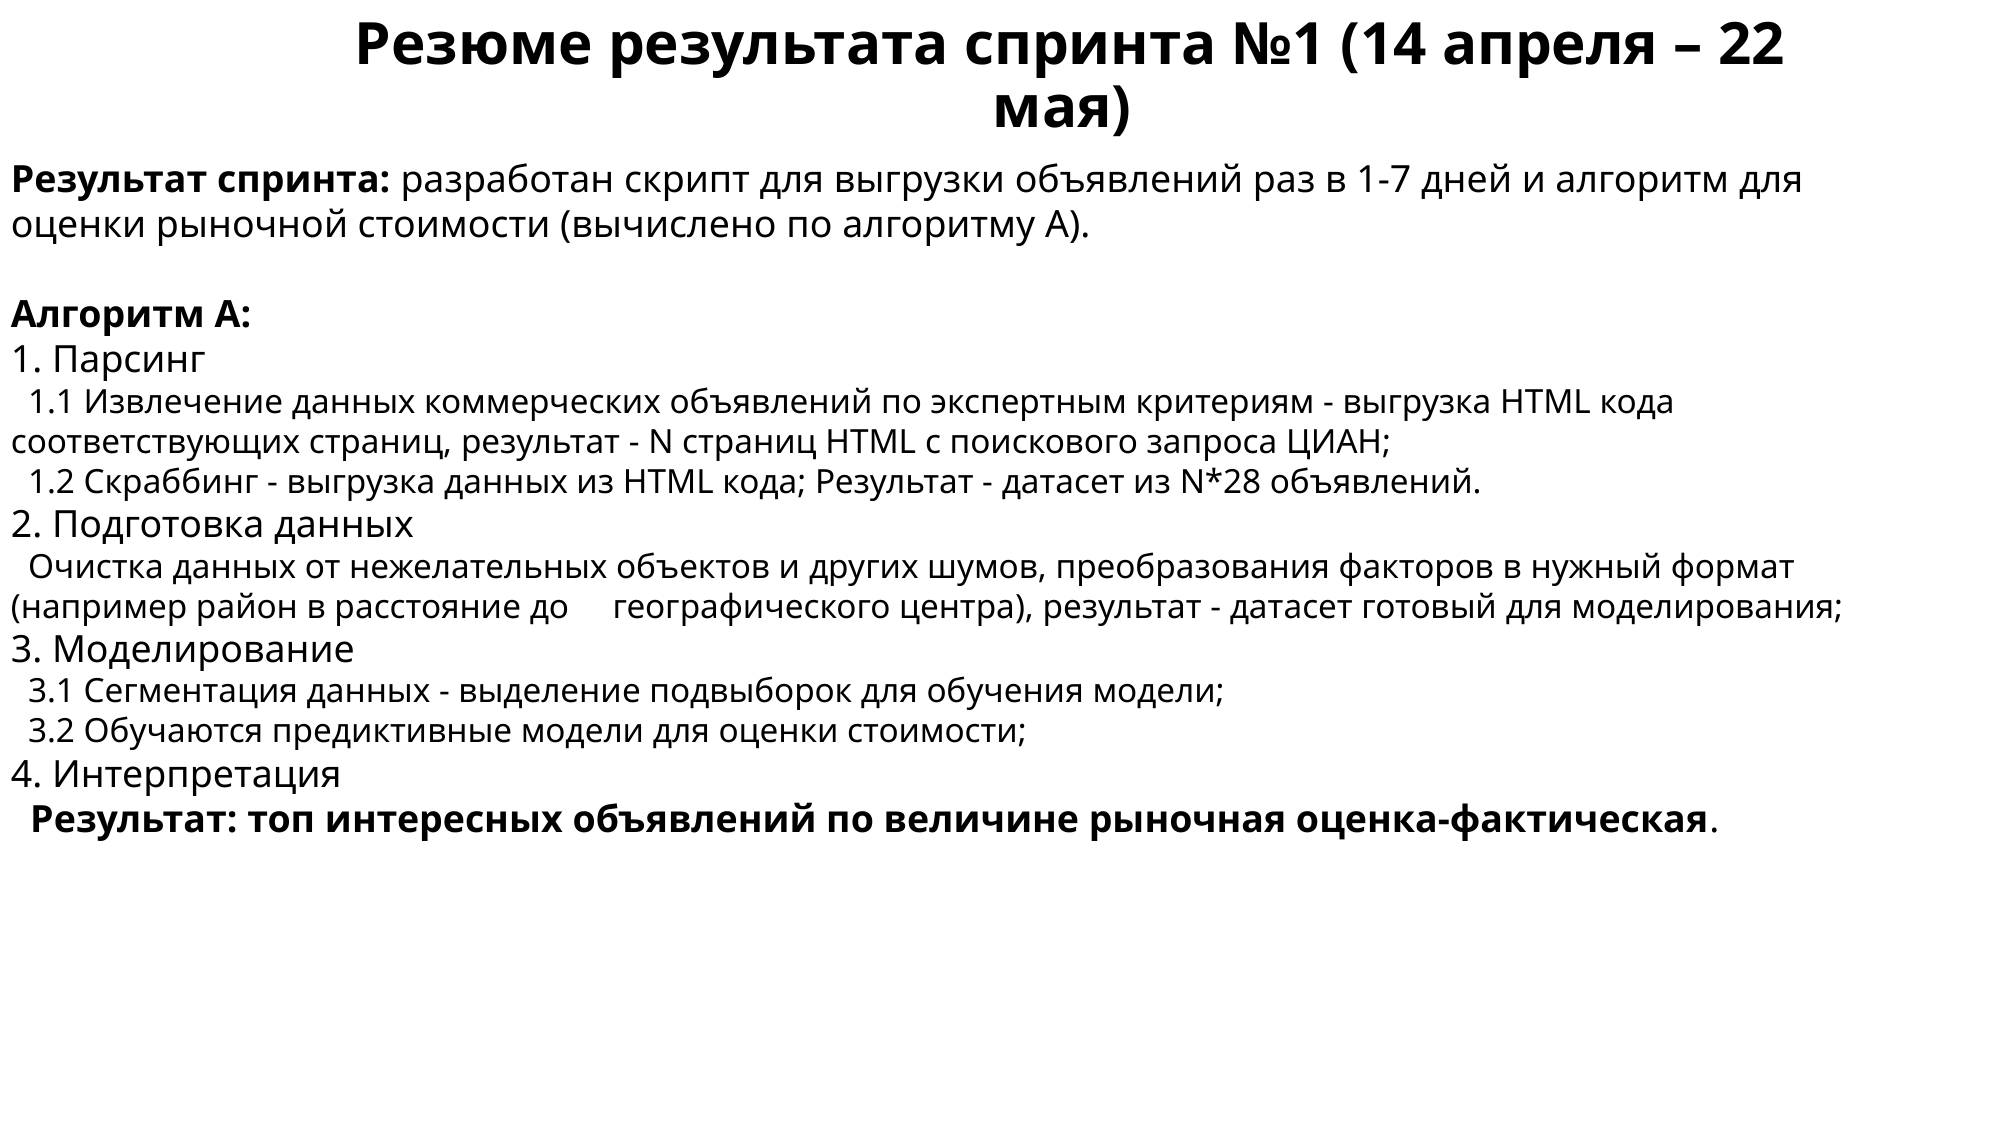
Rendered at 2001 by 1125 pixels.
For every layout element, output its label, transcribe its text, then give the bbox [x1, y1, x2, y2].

text_box Результат спринта: разработан скрипт для выгрузки объявлений раз в 1-7 дней и алгоритм для оценки рыночной стоимости (вычислено по алгоритму А). Алгоритм А: 1. Парсинг 1.1 Извлечение данных коммерческих объявлений по экспертным критериям - выгрузка HTML кода соответствующих страниц, результат - N страниц HTML c поискового запроса ЦИАН; 1.2 Скраббинг - выгрузка данных из HTML кода; Результат - датасет из N*28 объявлений. 2. Подготовка данных Очистка данных от нежелательных объектов и других шумов, преобразования факторов в нужный формат (например район в расстояние до географического центра), результат - датасет готовый для моделирования; 3. Моделирование 3.1 Сегментация данных - выделение подвыборок для обучения модели; 3.2 Обучаются предиктивные модели для оценки стоимости; 4. Интерпретация Результат: топ интересных объявлений по величине рыночная оценка-фактическая. [0, 147, 1889, 847]
title Резюме результата спринта №1 (14 апреля – 22 мая) [281, 0, 1858, 147]
